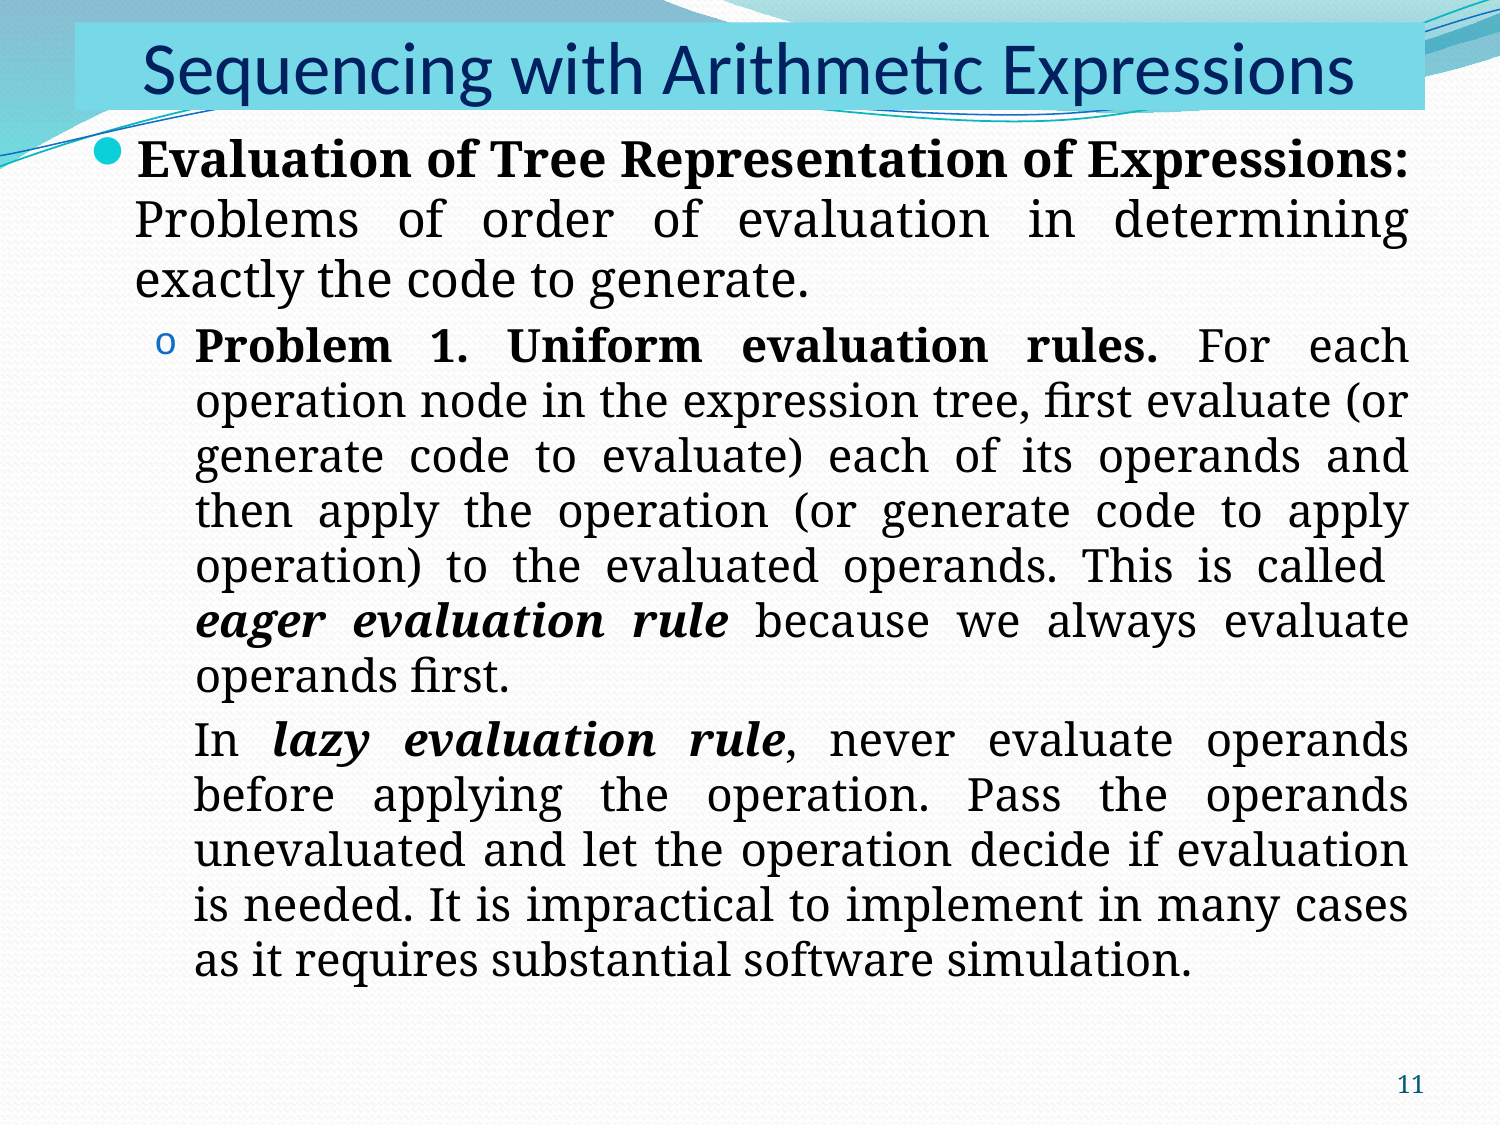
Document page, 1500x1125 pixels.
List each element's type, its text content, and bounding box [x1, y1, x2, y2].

list Evaluation of Tree Representation of Expressions: Problems of order of evaluation in determining exactly the code to generate. Problem 1. Uniform evaluation rules. For each operation node in the expression tree, first evaluate (or generate code to evaluate) each of its operands and then apply the operation (or generate code to apply operation) to the evaluated operands. This is called eager evaluation rule because we always evaluate operands first. In lazy evaluation rule, never evaluate operands before applying the operation. Pass the operands unevaluated and let the operation decide if evaluation is needed. It is impractical to implement in many cases as it requires substantial software simulation. [75, 120, 1425, 1046]
slide_number 11 [1299, 1042, 1425, 1103]
title Sequencing with Arithmetic Expressions [75, 22, 1425, 110]
